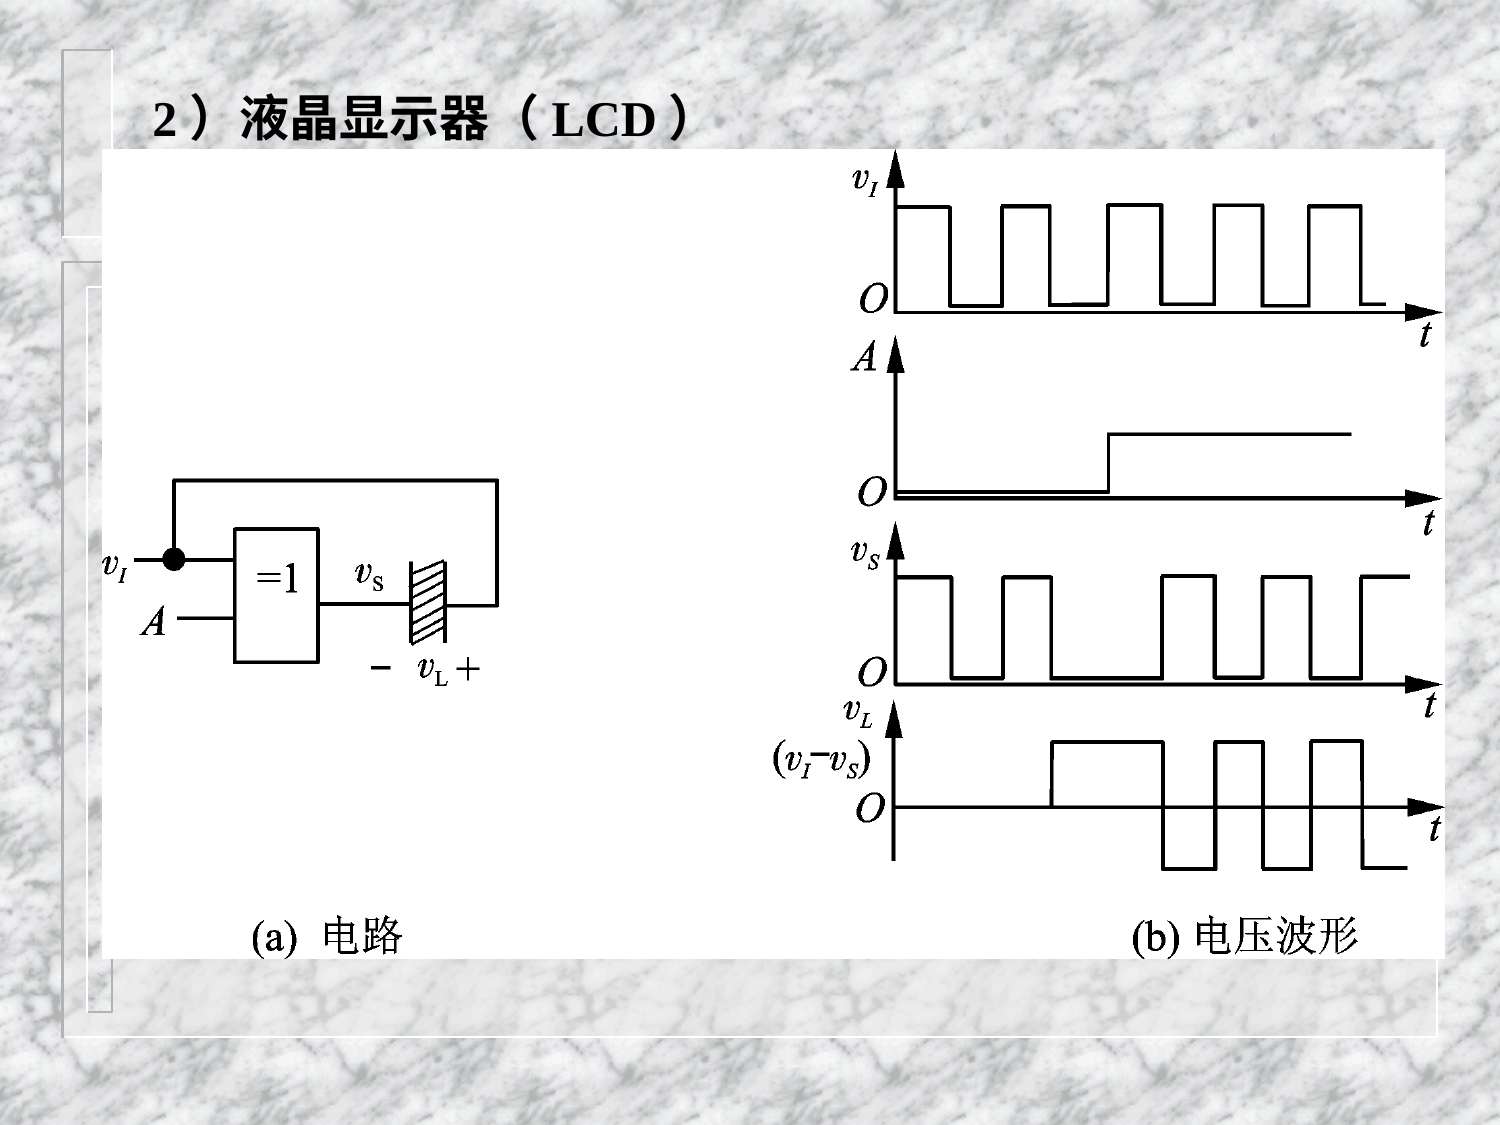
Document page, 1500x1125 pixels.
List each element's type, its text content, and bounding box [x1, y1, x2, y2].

title 2）液晶显示器（LCD） [137, 56, 1413, 148]
picture [0, 0, 1500, 1125]
